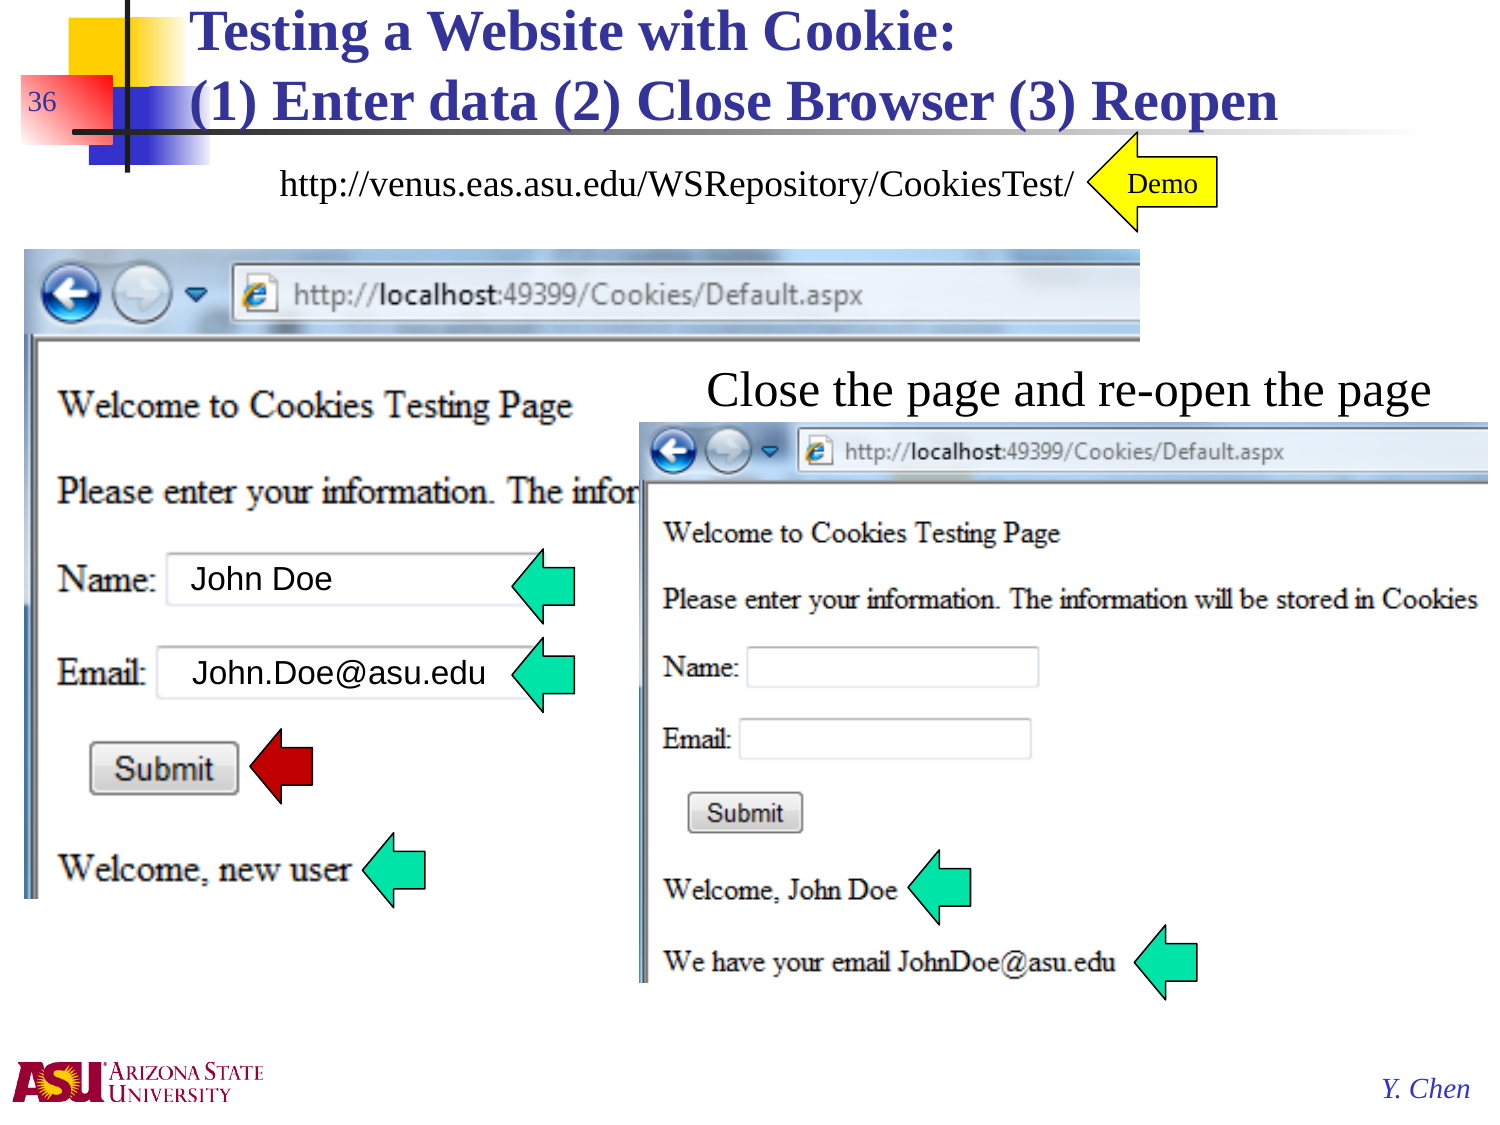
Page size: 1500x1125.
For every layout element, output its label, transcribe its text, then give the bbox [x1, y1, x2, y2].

text_box [1158, 991, 1166, 1000]
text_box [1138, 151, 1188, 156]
text_box Close the page and re-open the page [1143, 349, 1448, 420]
picture [24, 249, 1488, 983]
title Testing a Website with Cookie: (1) Enter data (2) Close Browser (3) Reopen [174, 12, 1488, 141]
picture [12, 1062, 263, 1102]
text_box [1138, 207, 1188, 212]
text_box http://venus.eas.asu.edu/WSRepository/CookiesTest/ [264, 151, 1117, 212]
slide_number 36 [12, 49, 126, 126]
text_box Demo [1087, 131, 1217, 232]
